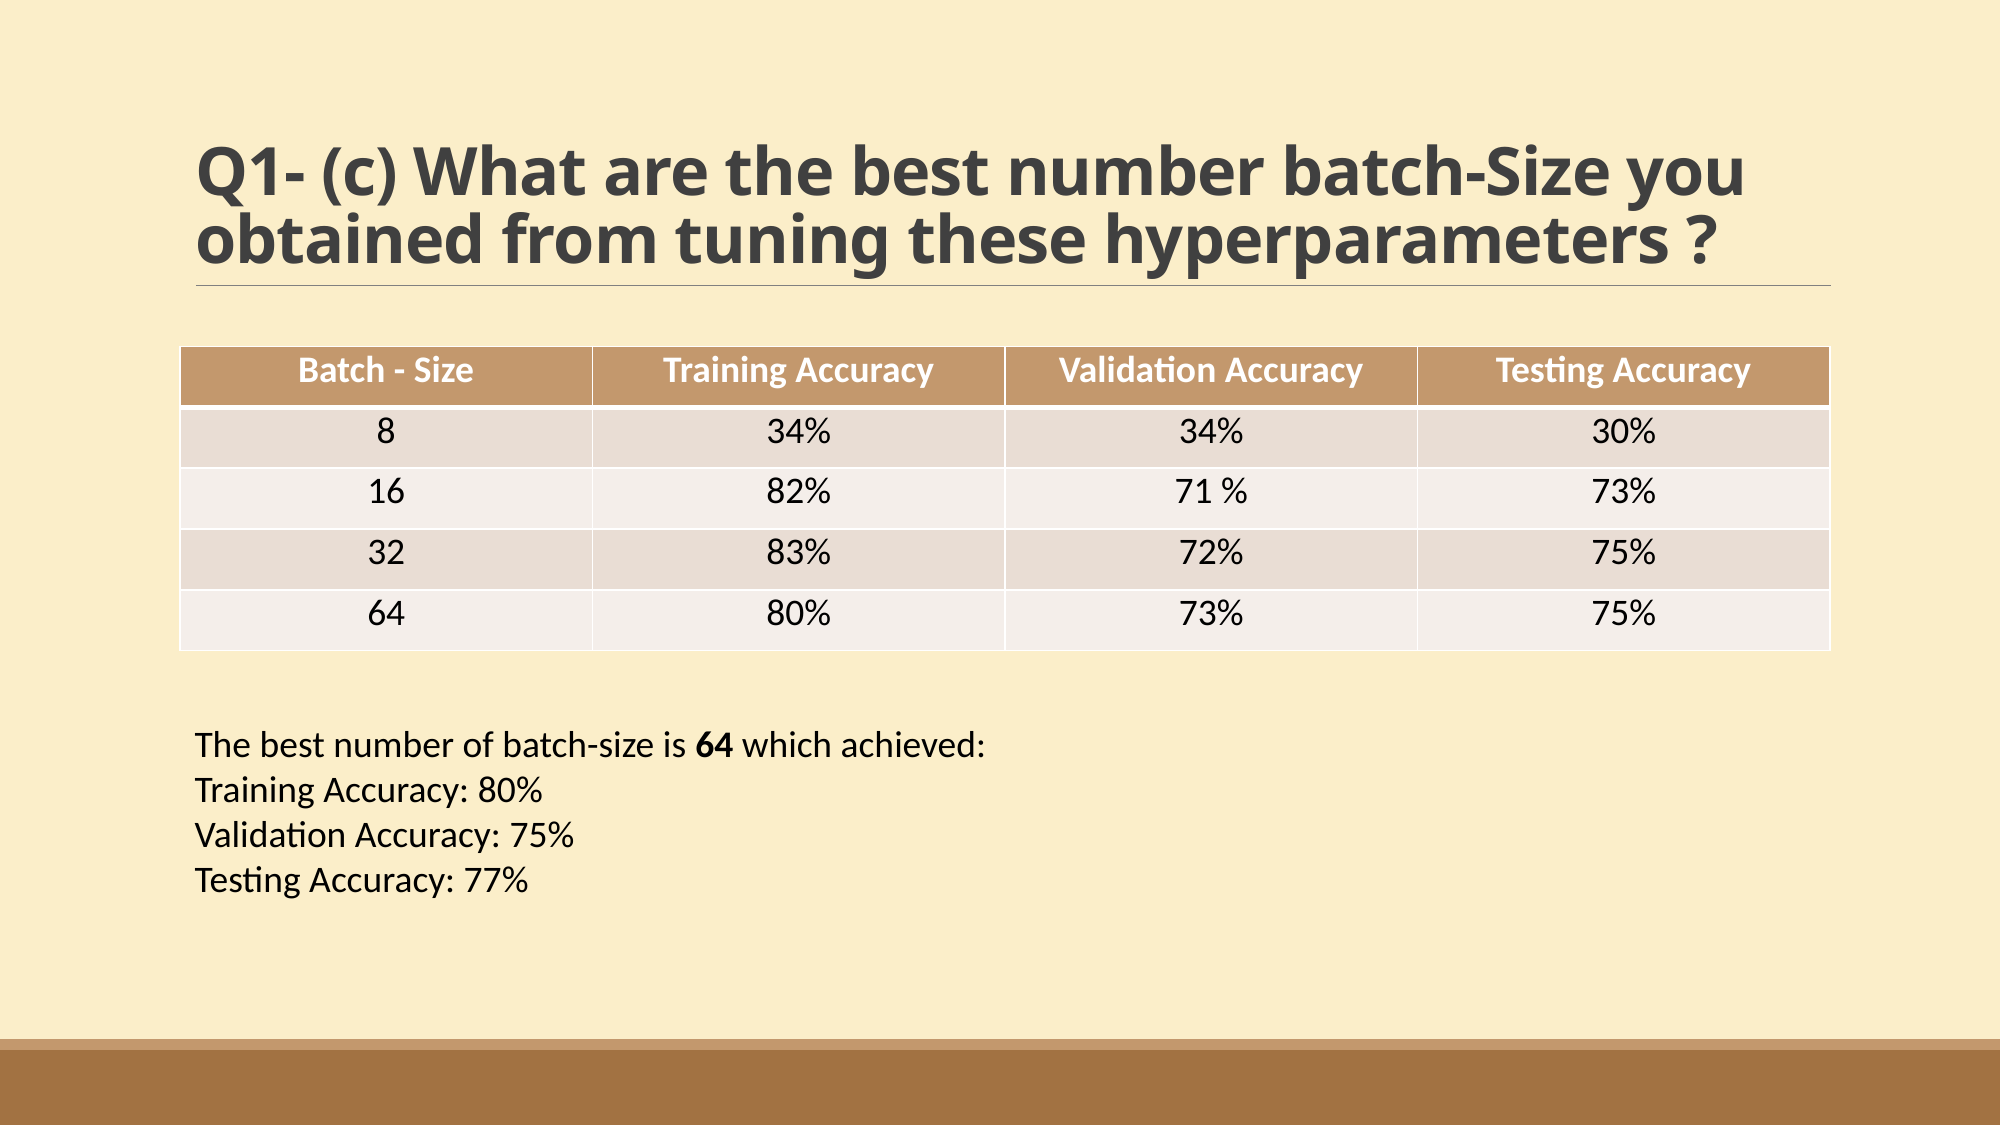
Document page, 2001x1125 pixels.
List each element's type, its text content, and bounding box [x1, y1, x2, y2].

title Q1- (c) What are the best number batch-Size you obtained from tuning these hyperparameters ? [180, 47, 1830, 285]
table_cell 75% [1418, 591, 1829, 650]
table_header Training Accuracy [593, 347, 1004, 405]
table_cell 30% [1418, 410, 1829, 467]
table_cell 32 [181, 530, 592, 589]
table_cell 73% [1006, 591, 1417, 650]
table_cell 83% [593, 530, 1004, 589]
table_cell 34% [593, 410, 1004, 467]
table_cell 80% [593, 591, 1004, 650]
table_header Batch - Size [181, 347, 592, 405]
table_cell 75% [1418, 530, 1829, 589]
table_cell 64 [181, 591, 592, 650]
table_cell 72% [1006, 530, 1417, 589]
table_cell 82% [593, 469, 1004, 528]
table_header Validation Accuracy [1006, 347, 1417, 405]
table_cell 8 [181, 410, 592, 467]
table_cell 34% [1006, 410, 1417, 467]
table_cell 71 % [1006, 469, 1417, 528]
table_cell 16 [181, 469, 592, 528]
table_cell 73% [1418, 469, 1829, 528]
table_header Testing Accuracy [1418, 347, 1829, 405]
text_box The best number of batch-size is 64 which achieved: Training Accuracy: 80% Validation Accuracy: 75% Testing Accuracy: 77% [179, 712, 1830, 907]
